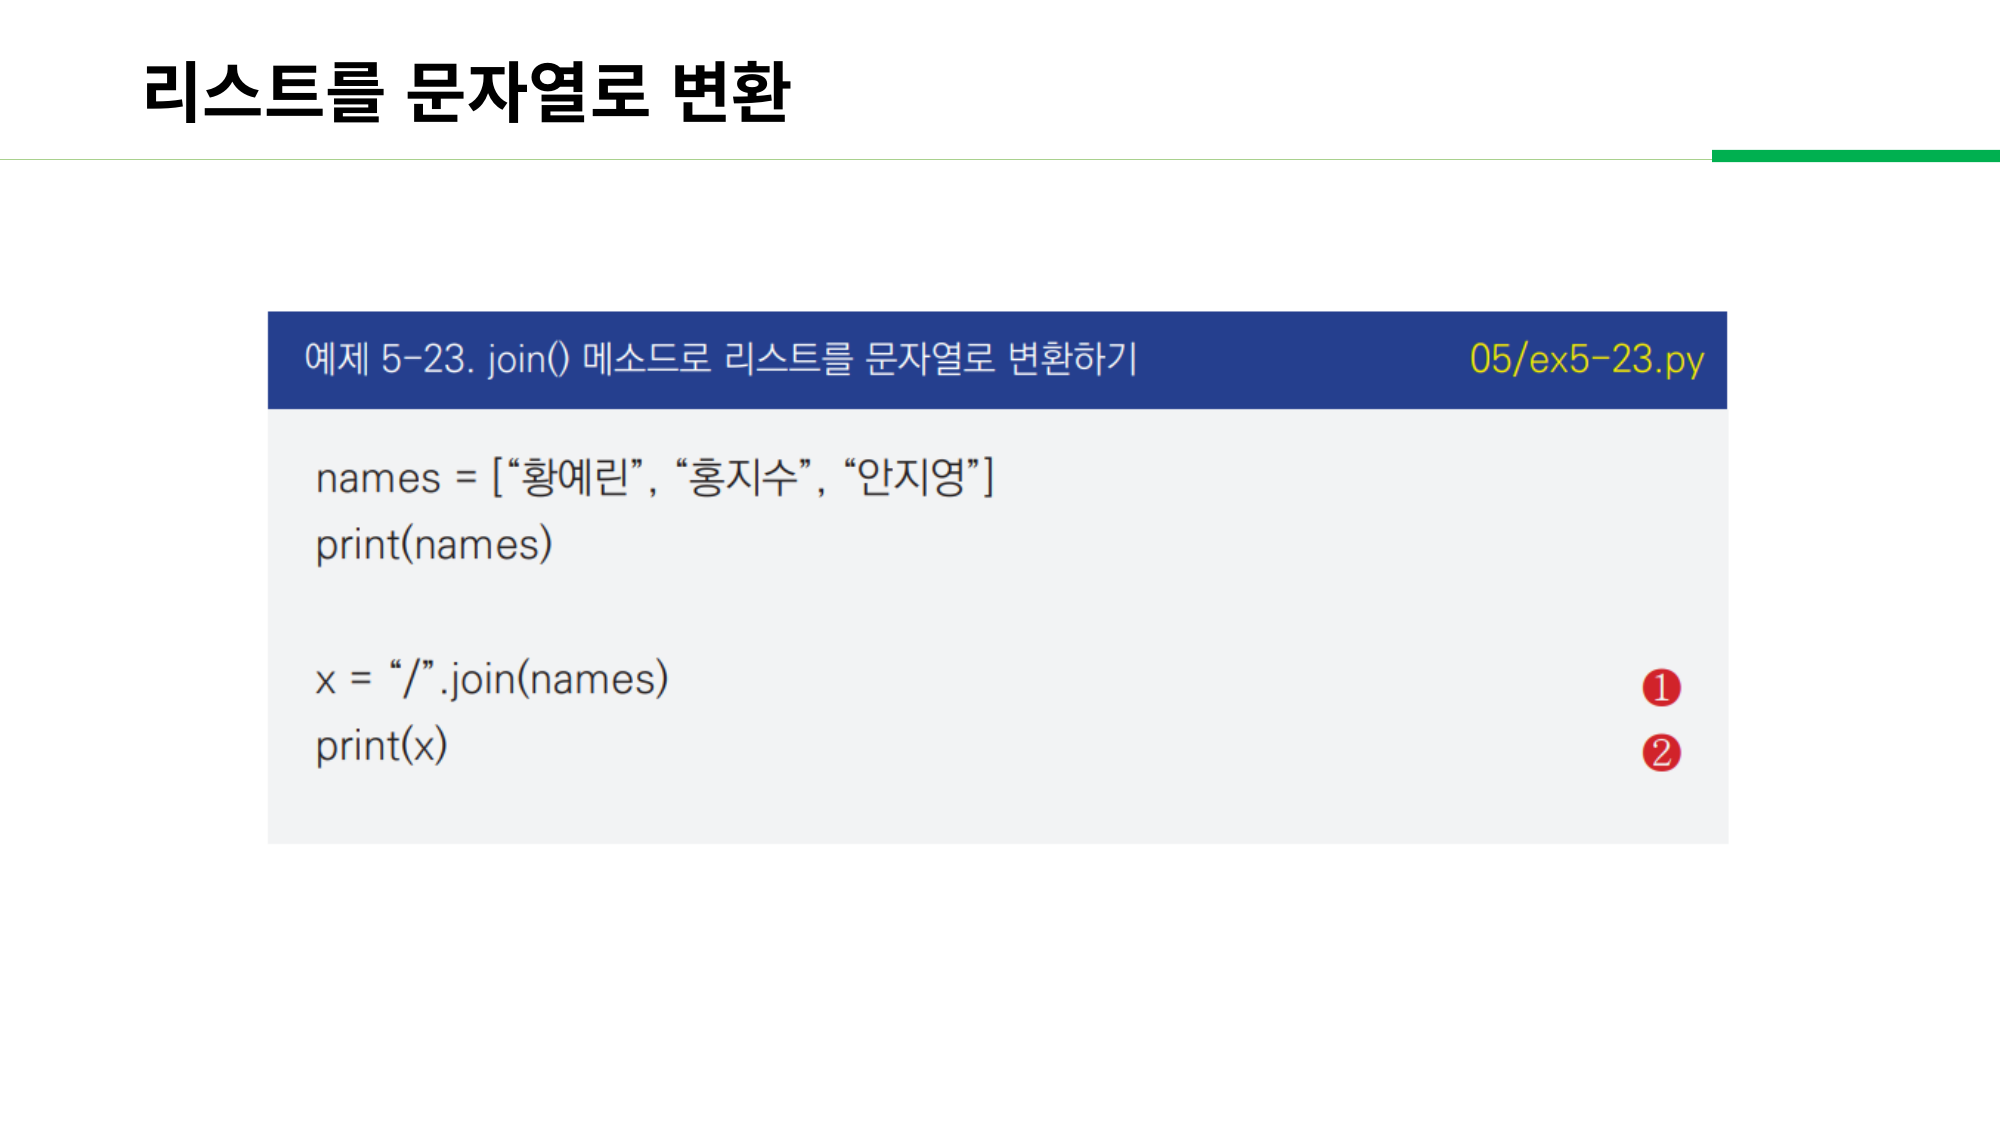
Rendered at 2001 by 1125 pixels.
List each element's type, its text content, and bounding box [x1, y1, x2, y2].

picture [249, 291, 1751, 859]
text_box [1711, 149, 2000, 159]
text_box 리스트를 문자열로 변환 [126, 43, 1587, 139]
